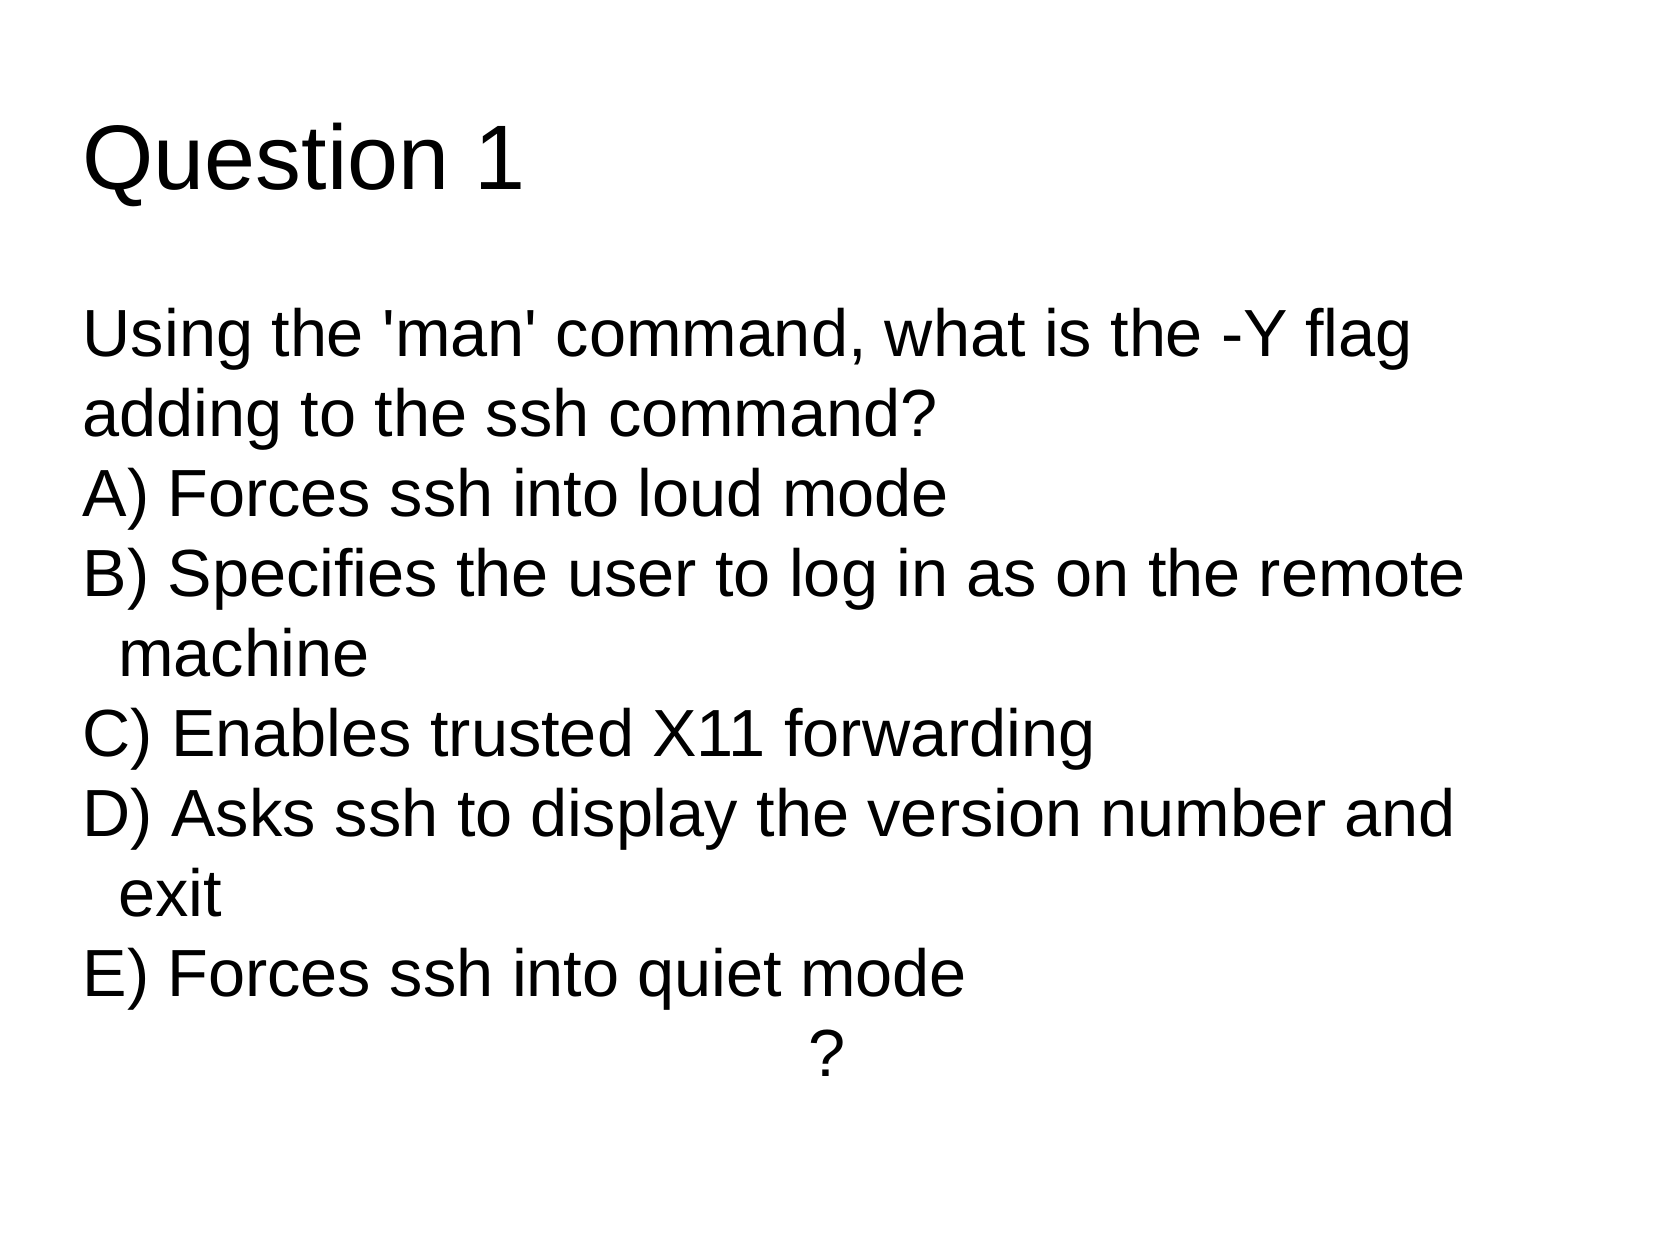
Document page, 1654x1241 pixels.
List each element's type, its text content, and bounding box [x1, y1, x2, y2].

text_box Question 1 [82, 49, 1571, 257]
text_box Using the 'man' command, what is the -Y flag adding to the ssh command? Forces ssh into loud mode Specifies the user to log in as on the remote machine Enables trusted X11 forwarding Asks ssh to display the version number and exit Forces ssh into quiet mode ? [82, 290, 1571, 1010]
